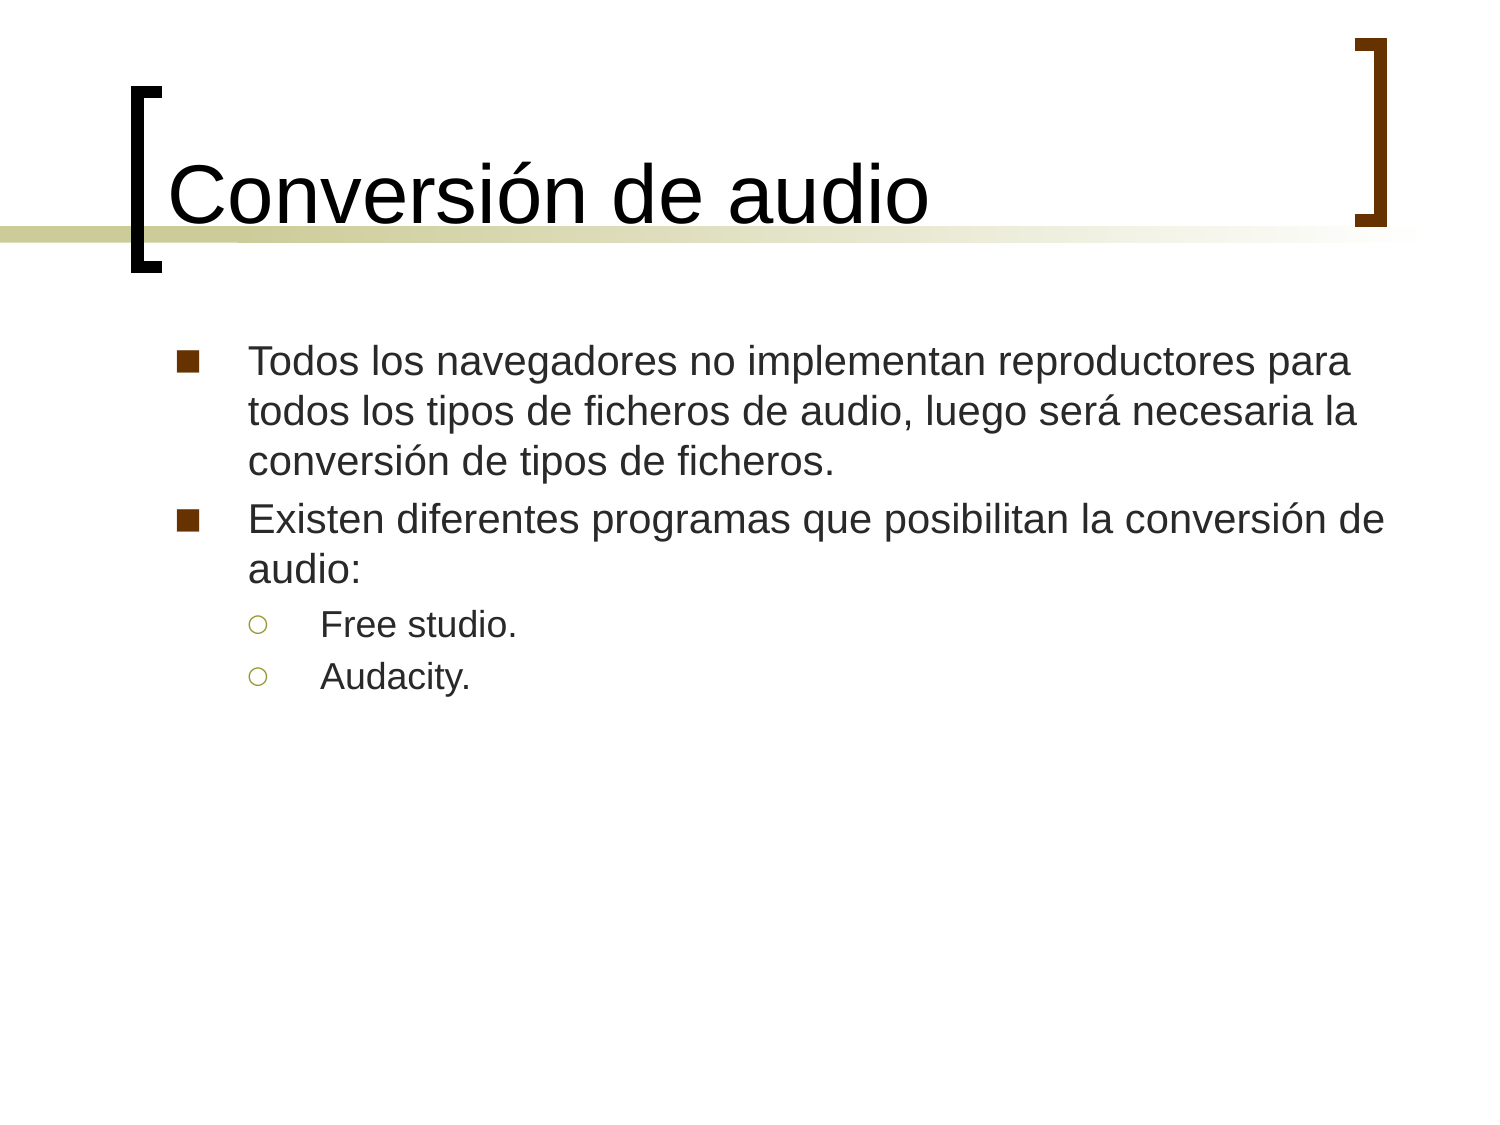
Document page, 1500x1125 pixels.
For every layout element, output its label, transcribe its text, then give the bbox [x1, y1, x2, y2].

list Todos los navegadores no implementan reproductores para todos los tipos de ficheros de audio, luego será necesaria la conversión de tipos de ficheros. Existen diferentes programas que posibilitan la conversión de audio: Free studio. Audacity. [159, 326, 1417, 1002]
title Conversión de audio [152, 15, 1328, 248]
